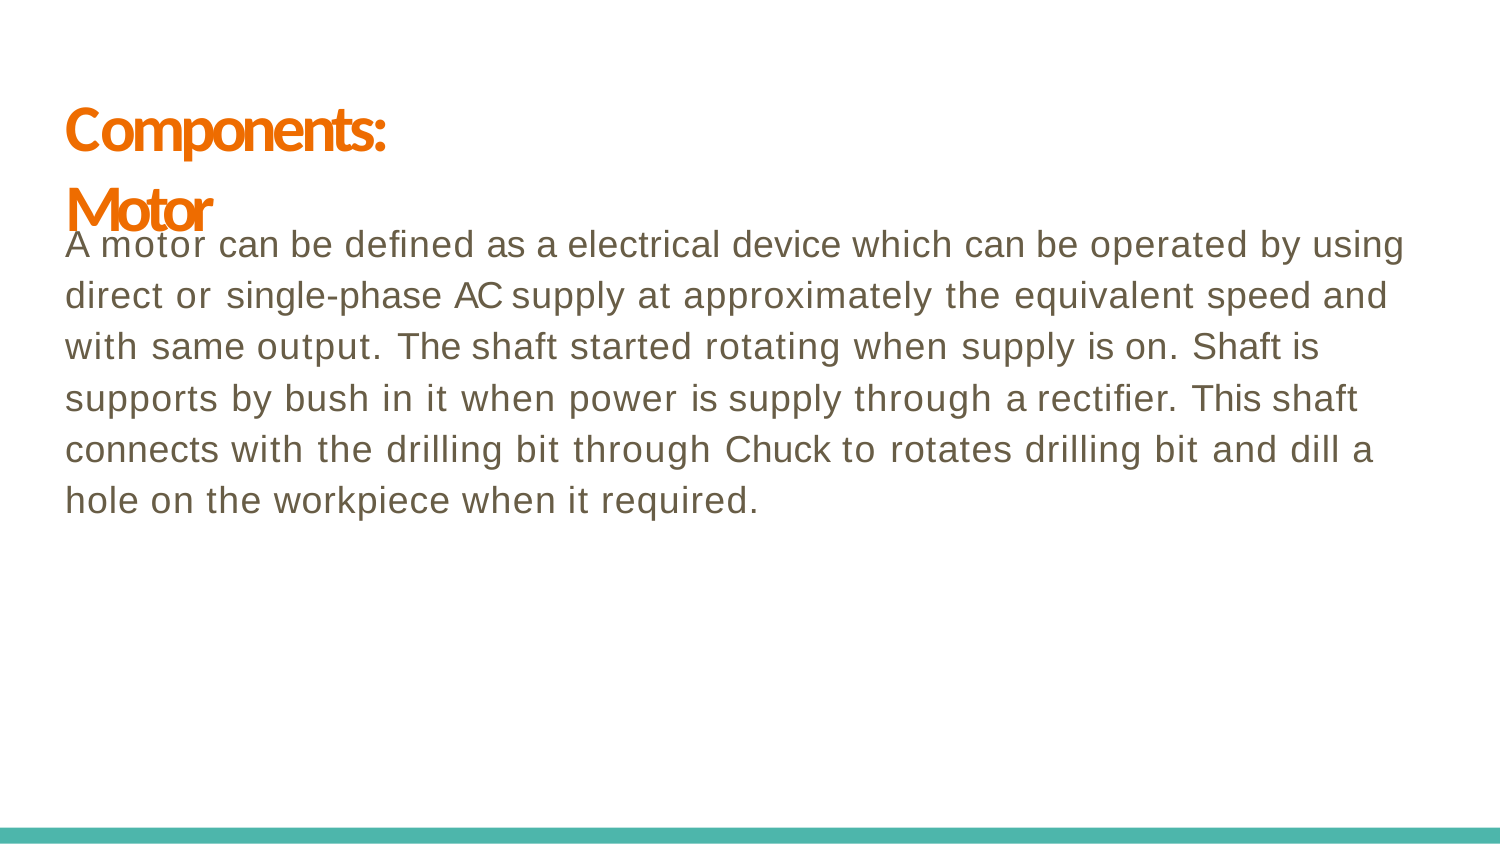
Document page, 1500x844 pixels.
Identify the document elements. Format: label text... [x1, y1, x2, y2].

list A motor can be deﬁned as a electrical device which can be operated by using direct or single-phase AC supply at approximately the equivalent speed and with same output. The shaft started rotating when supply is on. Shaft is supports by bush in it when power is supply through a rectiﬁer. This shaft connects with the drilling bit through Chuck to rotates drilling bit and dill a hole on the workpiece when it required. [63, 211, 1437, 689]
title Components: Motor [63, 82, 540, 211]
